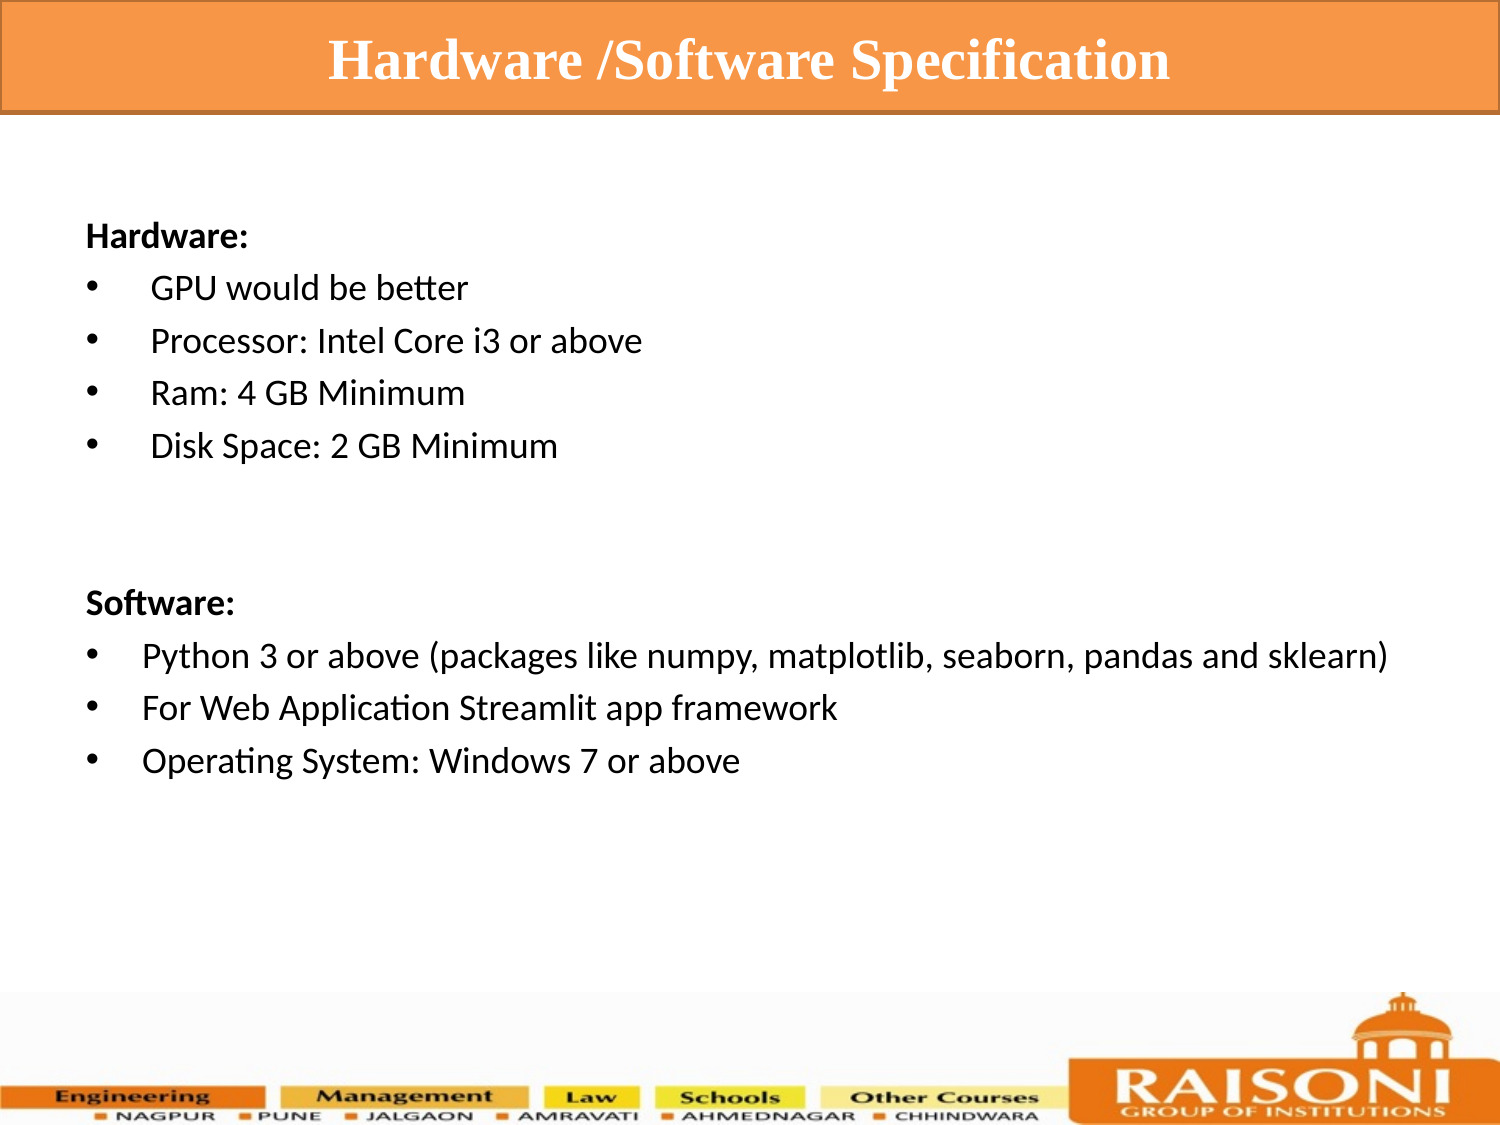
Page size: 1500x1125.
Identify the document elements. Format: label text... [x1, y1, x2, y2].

text_box Hardware /Software Specification [0, 0, 1500, 115]
list Hardware: GPU would be better Processor: Intel Core i3 or above Ram: 4 GB Minimum Disk Space: 2 GB Minimum Software: Python 3 or above (packages like numpy, matplotlib, seaborn, pandas and sklearn) For Web Application Streamlit app framework Operating System: Windows 7 or above [70, 203, 1500, 984]
picture [0, 992, 1500, 1125]
